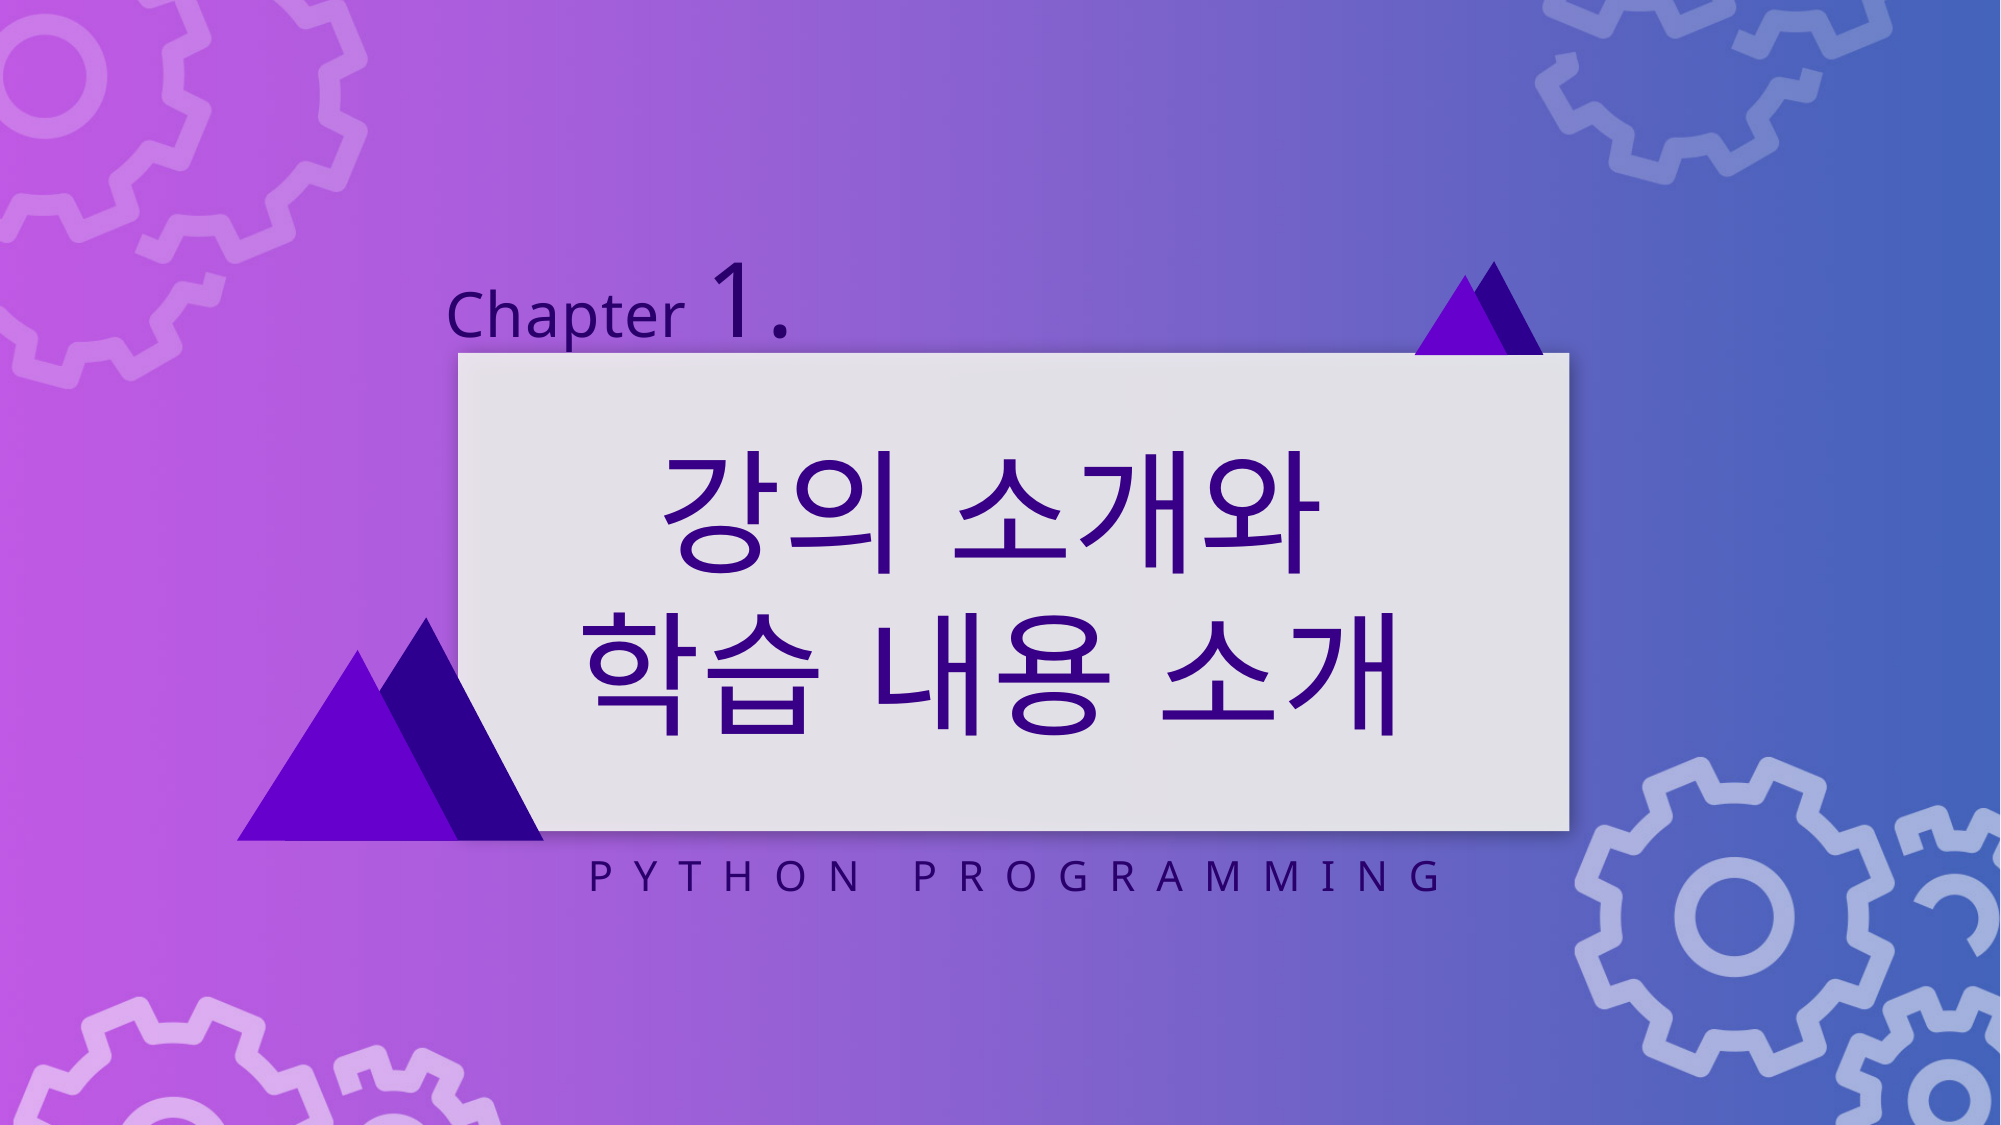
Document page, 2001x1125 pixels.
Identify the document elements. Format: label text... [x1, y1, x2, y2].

text_box Chapter 1. [430, 226, 809, 366]
text_box 강의 소개와 학습 내용 소개 [574, 427, 1410, 753]
picture [0, 0, 2001, 1125]
